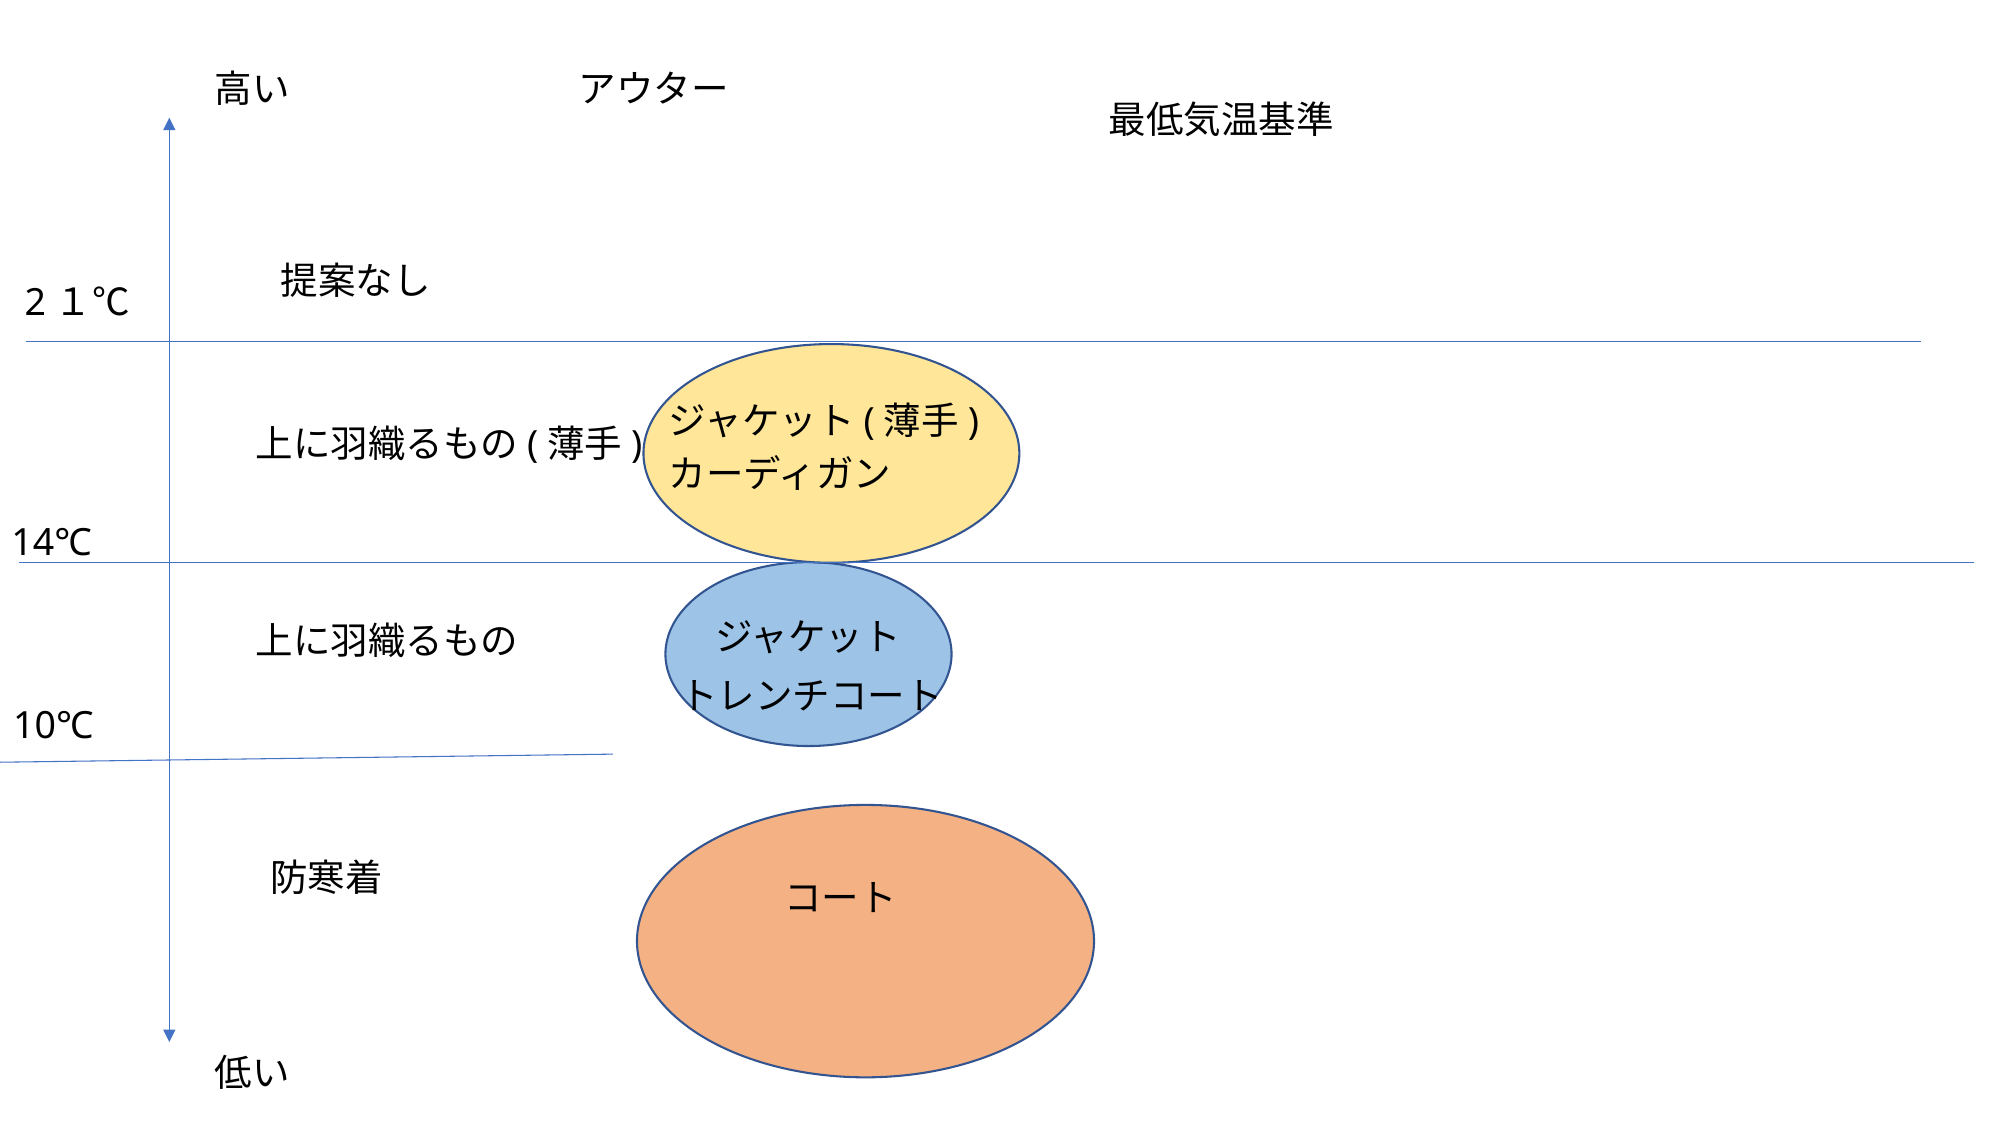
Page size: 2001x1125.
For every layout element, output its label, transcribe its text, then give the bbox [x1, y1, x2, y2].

text_box 防寒着 [255, 846, 853, 907]
text_box 上に羽織るもの(薄手) [240, 413, 827, 473]
text_box [662, 503, 1001, 562]
text_box [715, 725, 902, 748]
text_box トレンチコート [665, 664, 1033, 725]
text_box [682, 563, 931, 609]
text_box ジャケット(薄手) [654, 389, 1020, 450]
text_box カーディガン [653, 442, 1051, 503]
text_box 低い [200, 1041, 489, 1102]
text_box ジャケット [700, 605, 952, 665]
text_box 高い [200, 57, 371, 117]
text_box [0, 754, 613, 763]
text_box 提案なし [265, 249, 574, 309]
text_box 14℃ [0, 510, 169, 571]
text_box [645, 473, 653, 490]
text_box 10℃ [0, 693, 169, 754]
text_box [635, 803, 1096, 1079]
text_box 上に羽織るもの [240, 609, 700, 670]
text_box [677, 343, 985, 389]
text_box コート [769, 866, 1000, 927]
text_box 2１℃ [9, 270, 160, 331]
text_box アウター [563, 57, 744, 117]
text_box 最低気温基準 [1094, 88, 1402, 148]
